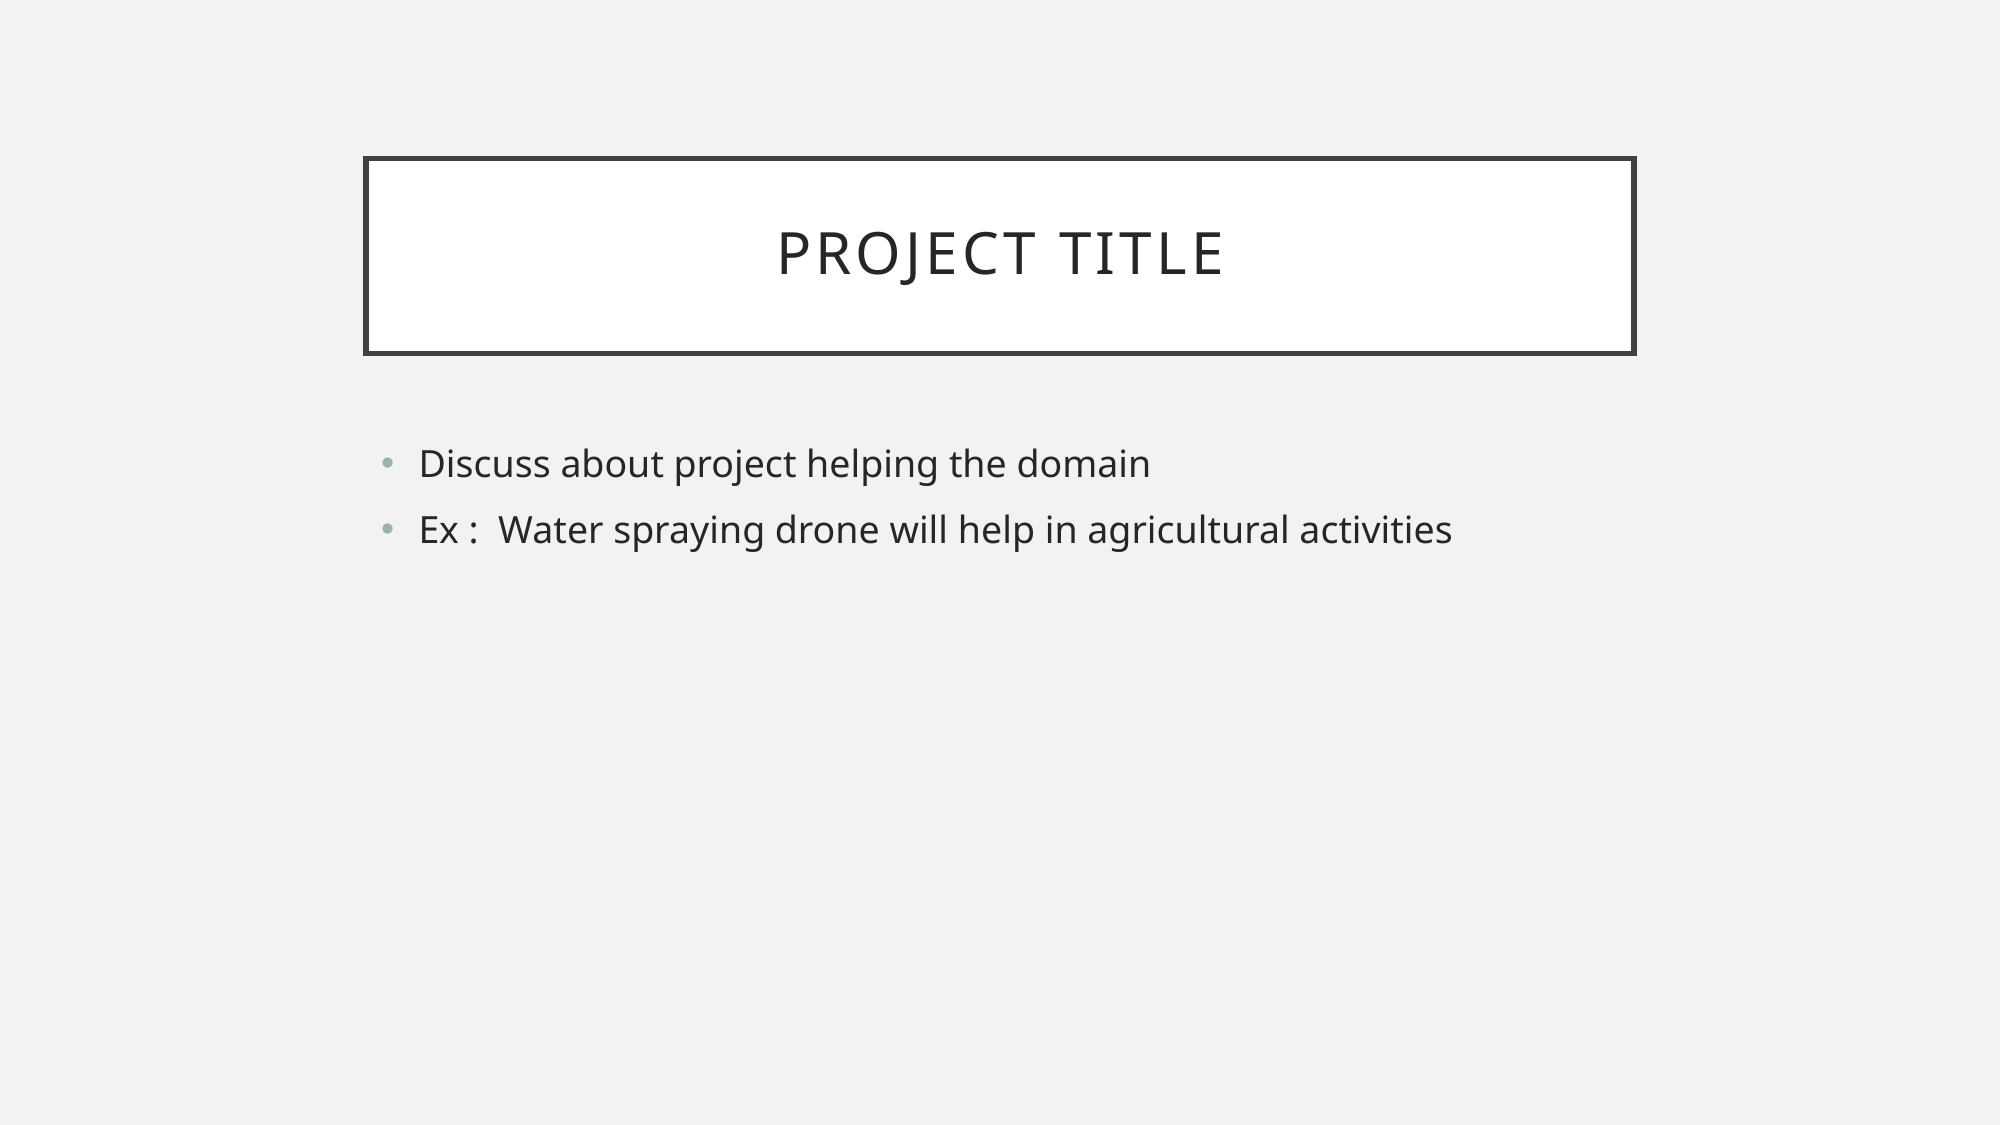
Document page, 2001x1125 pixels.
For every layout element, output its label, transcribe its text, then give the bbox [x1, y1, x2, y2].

list Discuss about project helping the domain Ex : Water spraying drone will help in agricultural activities [366, 432, 1634, 942]
title Project Title [363, 156, 1637, 356]
